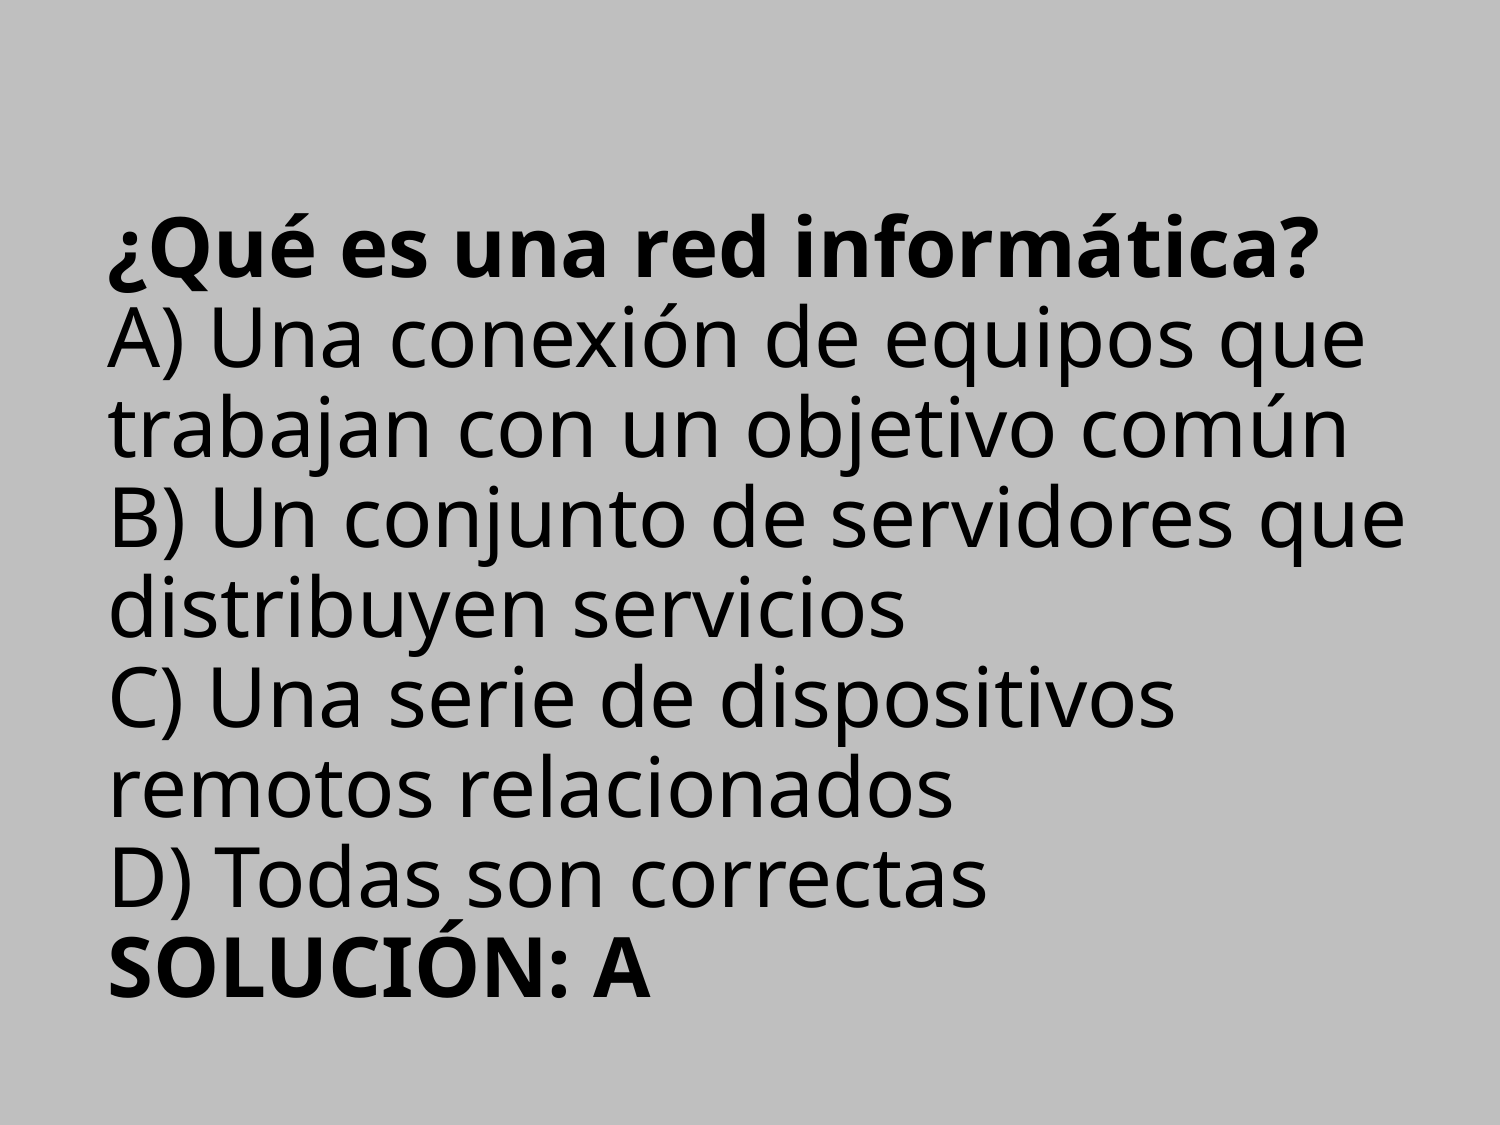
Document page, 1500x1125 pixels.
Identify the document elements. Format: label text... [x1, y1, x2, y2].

title ¿Qué es una red informática? A) Una conexión de equipos que trabajan con un objetivo común B) Un conjunto de servidores que distribuyen servicios C) Una serie de dispositivos remotos relacionados D) Todas son correctas SOLUCIÓN: A [92, 198, 1500, 992]
